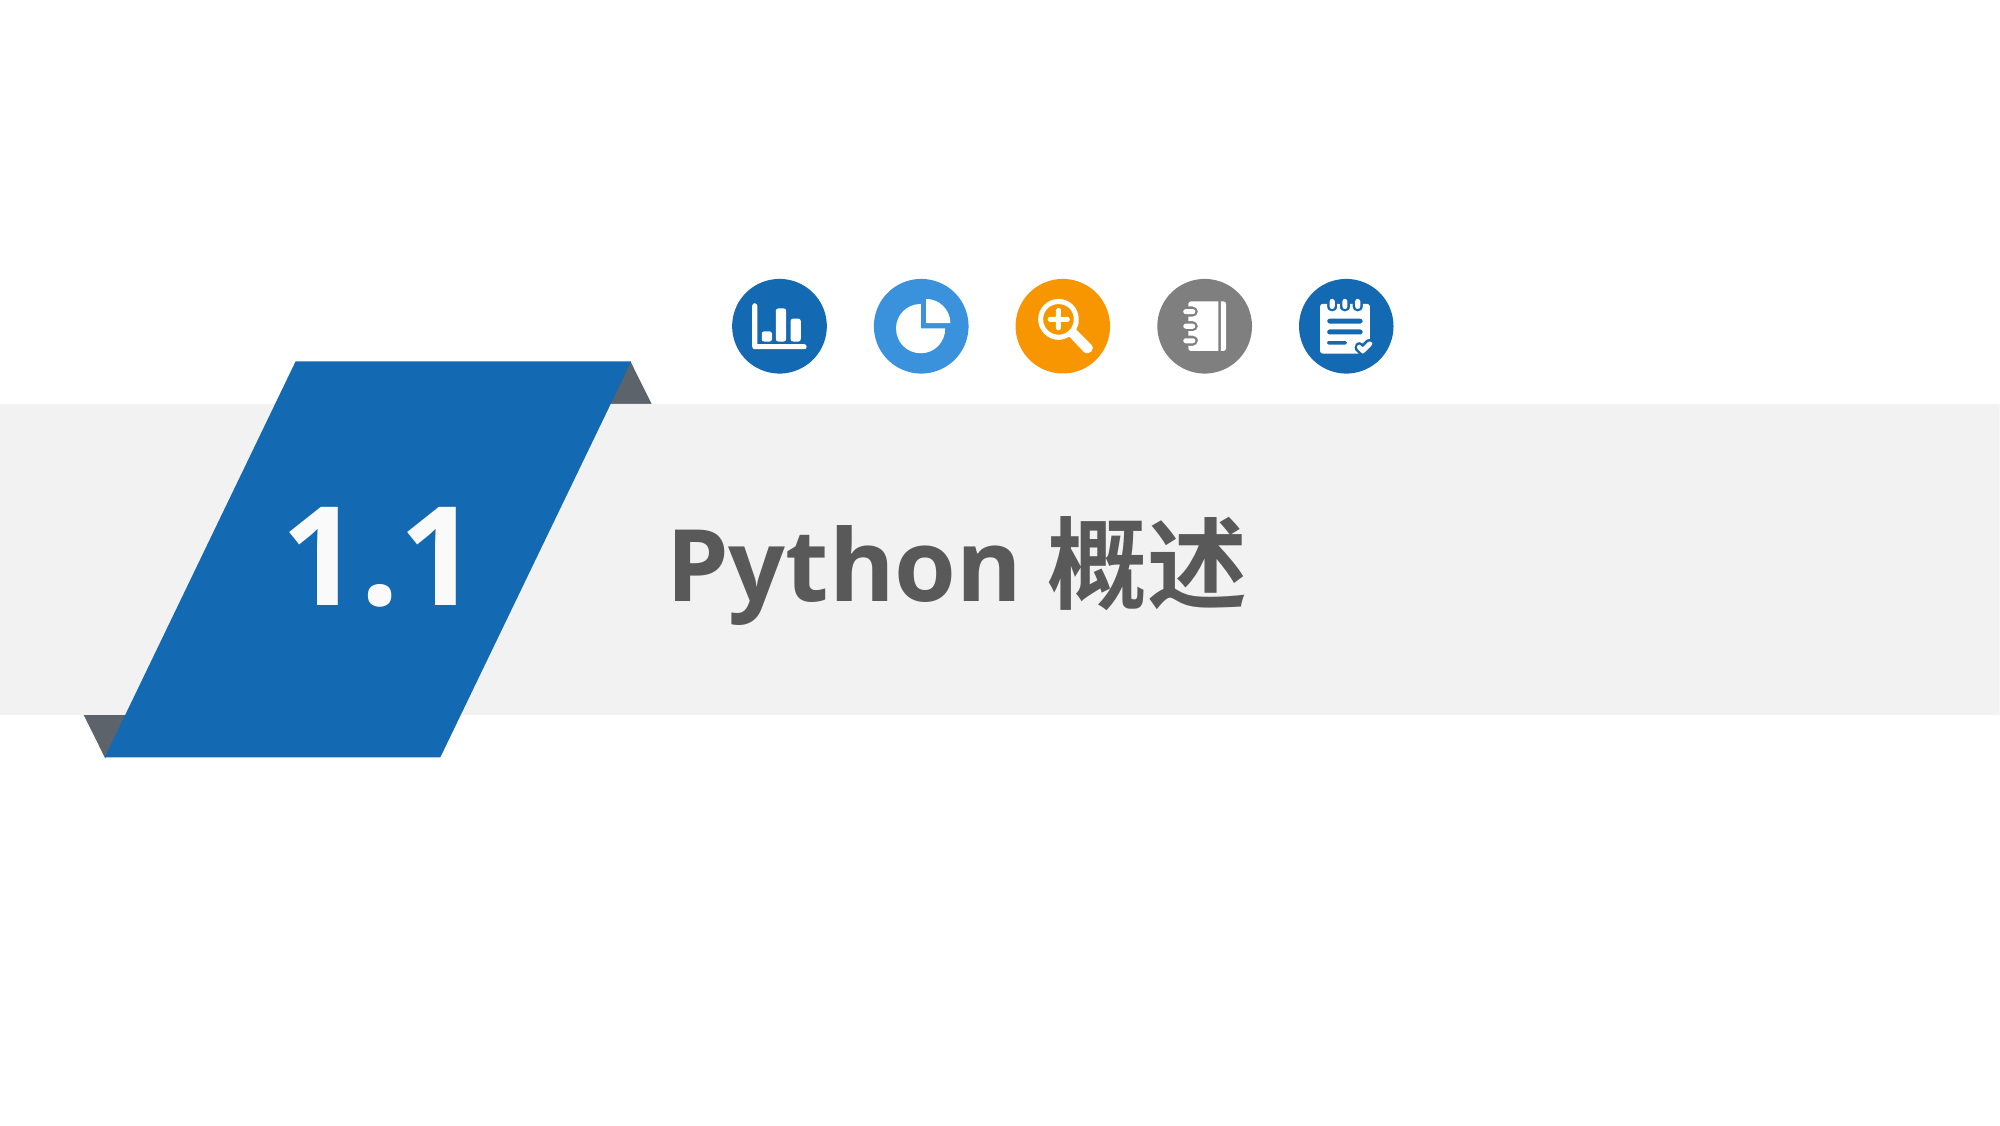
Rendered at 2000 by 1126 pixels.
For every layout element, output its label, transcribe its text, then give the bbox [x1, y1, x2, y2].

text_box 1.1 [266, 460, 552, 641]
text_box Python概述 [651, 494, 1756, 630]
